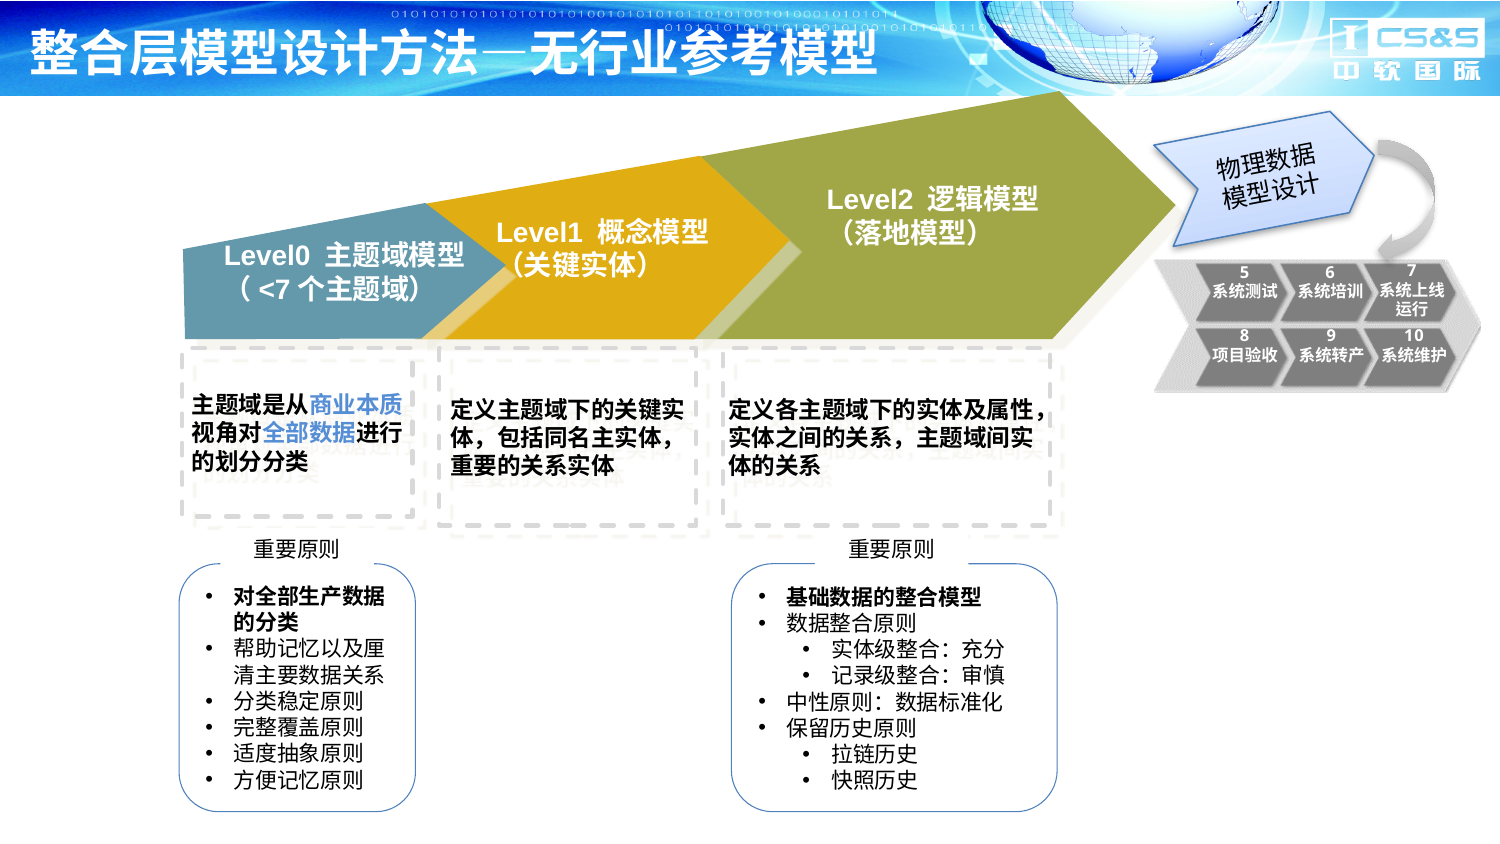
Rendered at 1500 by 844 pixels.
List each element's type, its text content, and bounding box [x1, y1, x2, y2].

text_box 物理数据模型设计 [1181, 110, 1375, 246]
text_box 定义主题域下的关键实体，包括同名主实体，重要的关系实体 [439, 348, 697, 526]
text_box [1377, 139, 1436, 253]
picture [0, 1, 1500, 96]
picture [1151, 255, 1482, 393]
text_box 定义各主题域下的实体及属性，实体之间的关系，主题域间实体的关系 [722, 348, 1051, 526]
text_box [182, 90, 1176, 340]
text_box 重要原则 [220, 528, 374, 570]
title 整合层模型设计方法—无行业参考模型 [17, 20, 1256, 83]
text_box 主题域是从商业本质视角对全部数据进行的划分分类 [182, 348, 413, 517]
text_box 重要原则 [814, 528, 969, 570]
text_box 对全部生产数据的分类 帮助记忆以及厘清主要数据关系 分类稳定原则 完整覆盖原则 适度抽象原则 方便记忆原则 [176, 561, 418, 814]
text_box 基础数据的整合模型 数据整合原则 实体级整合：充分 记录级整合：审慎 中性原则：数据标准化 保留历史原则 拉链历史 快照历史 [729, 561, 1060, 814]
